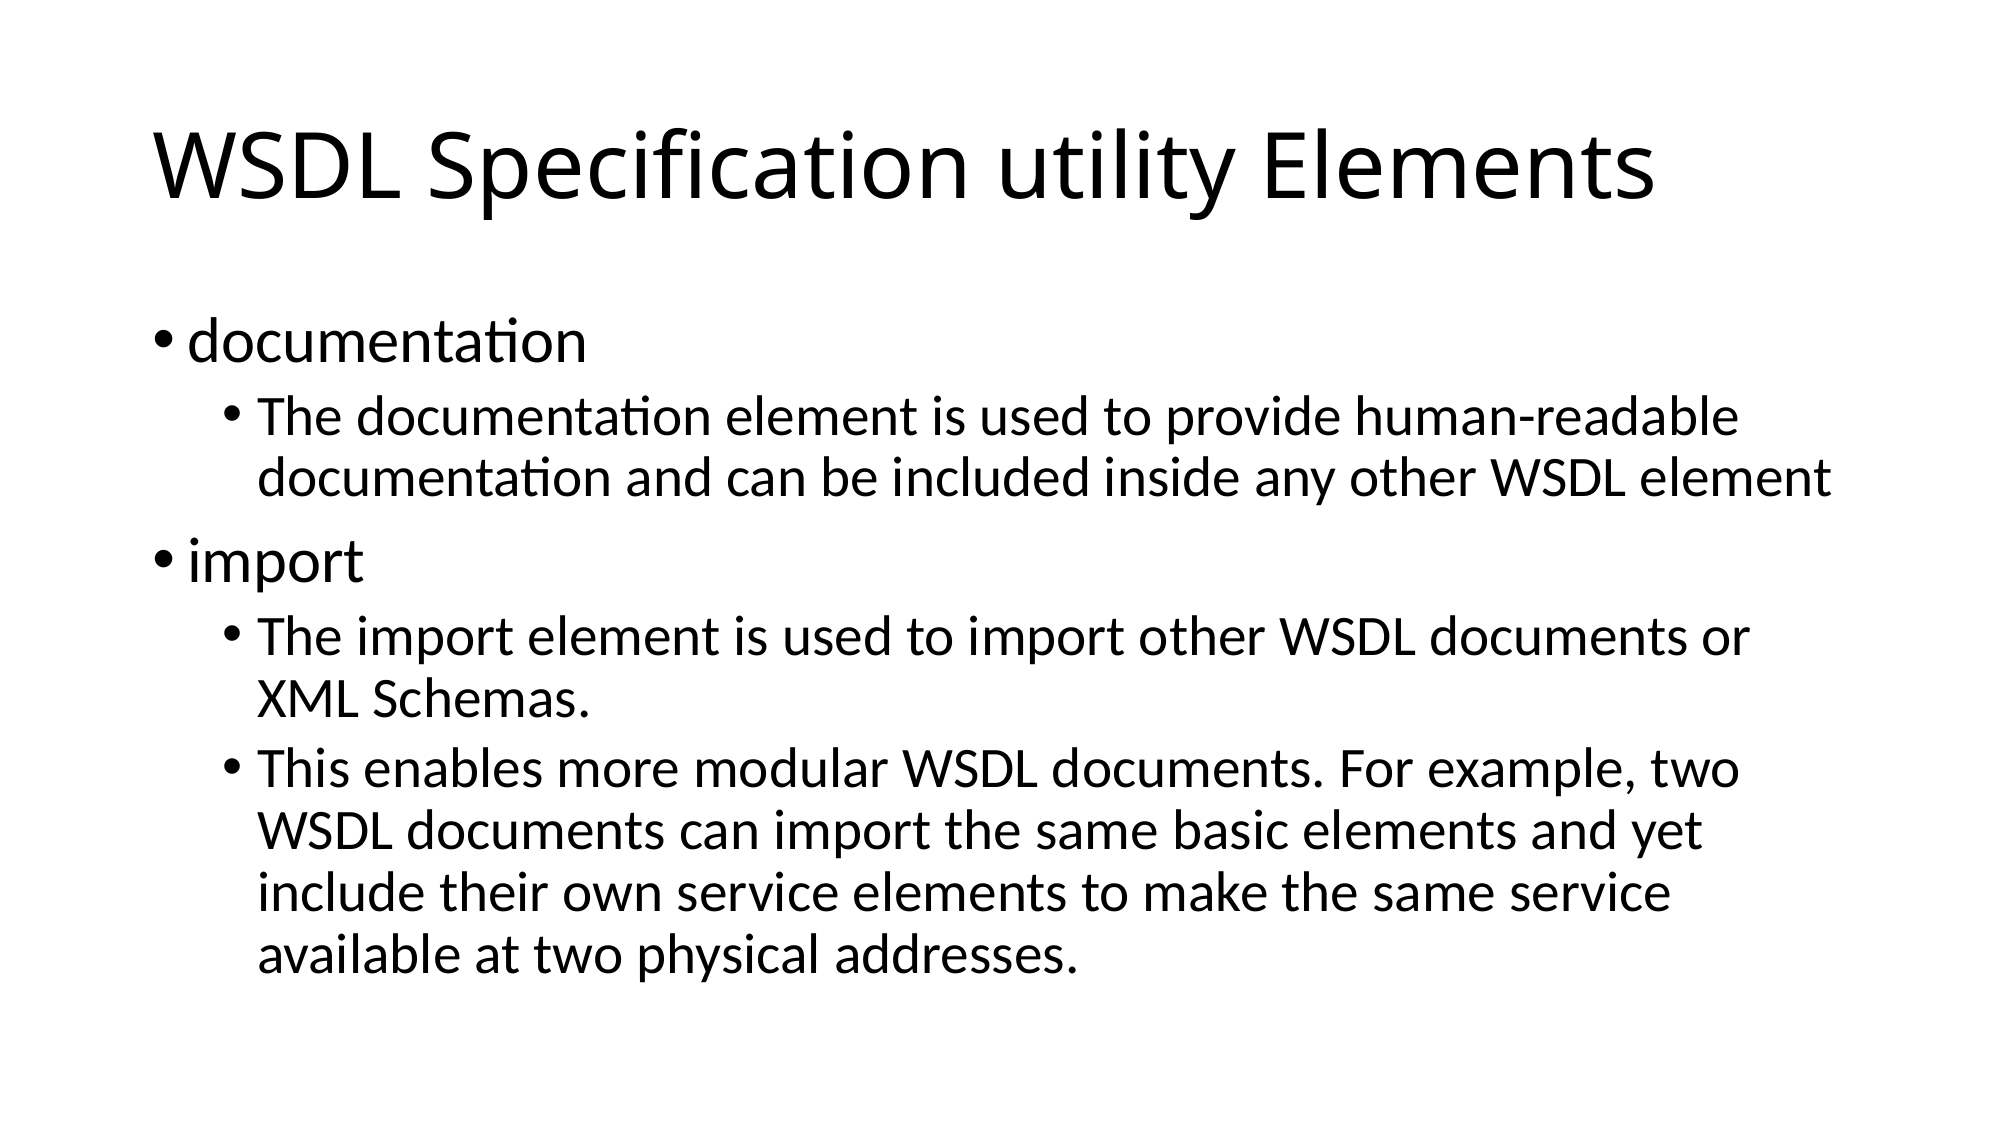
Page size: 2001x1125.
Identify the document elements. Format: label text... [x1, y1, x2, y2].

list documentation The documentation element is used to provide human-readable documentation and can be included inside any other WSDL element import The import element is used to import other WSDL documents or XML Schemas. This enables more modular WSDL documents. For example, two WSDL documents can import the same basic elements and yet include their own service elements to make the same service available at two physical addresses. [137, 299, 1863, 1014]
title WSDL Specification utility Elements [137, 59, 1863, 278]
